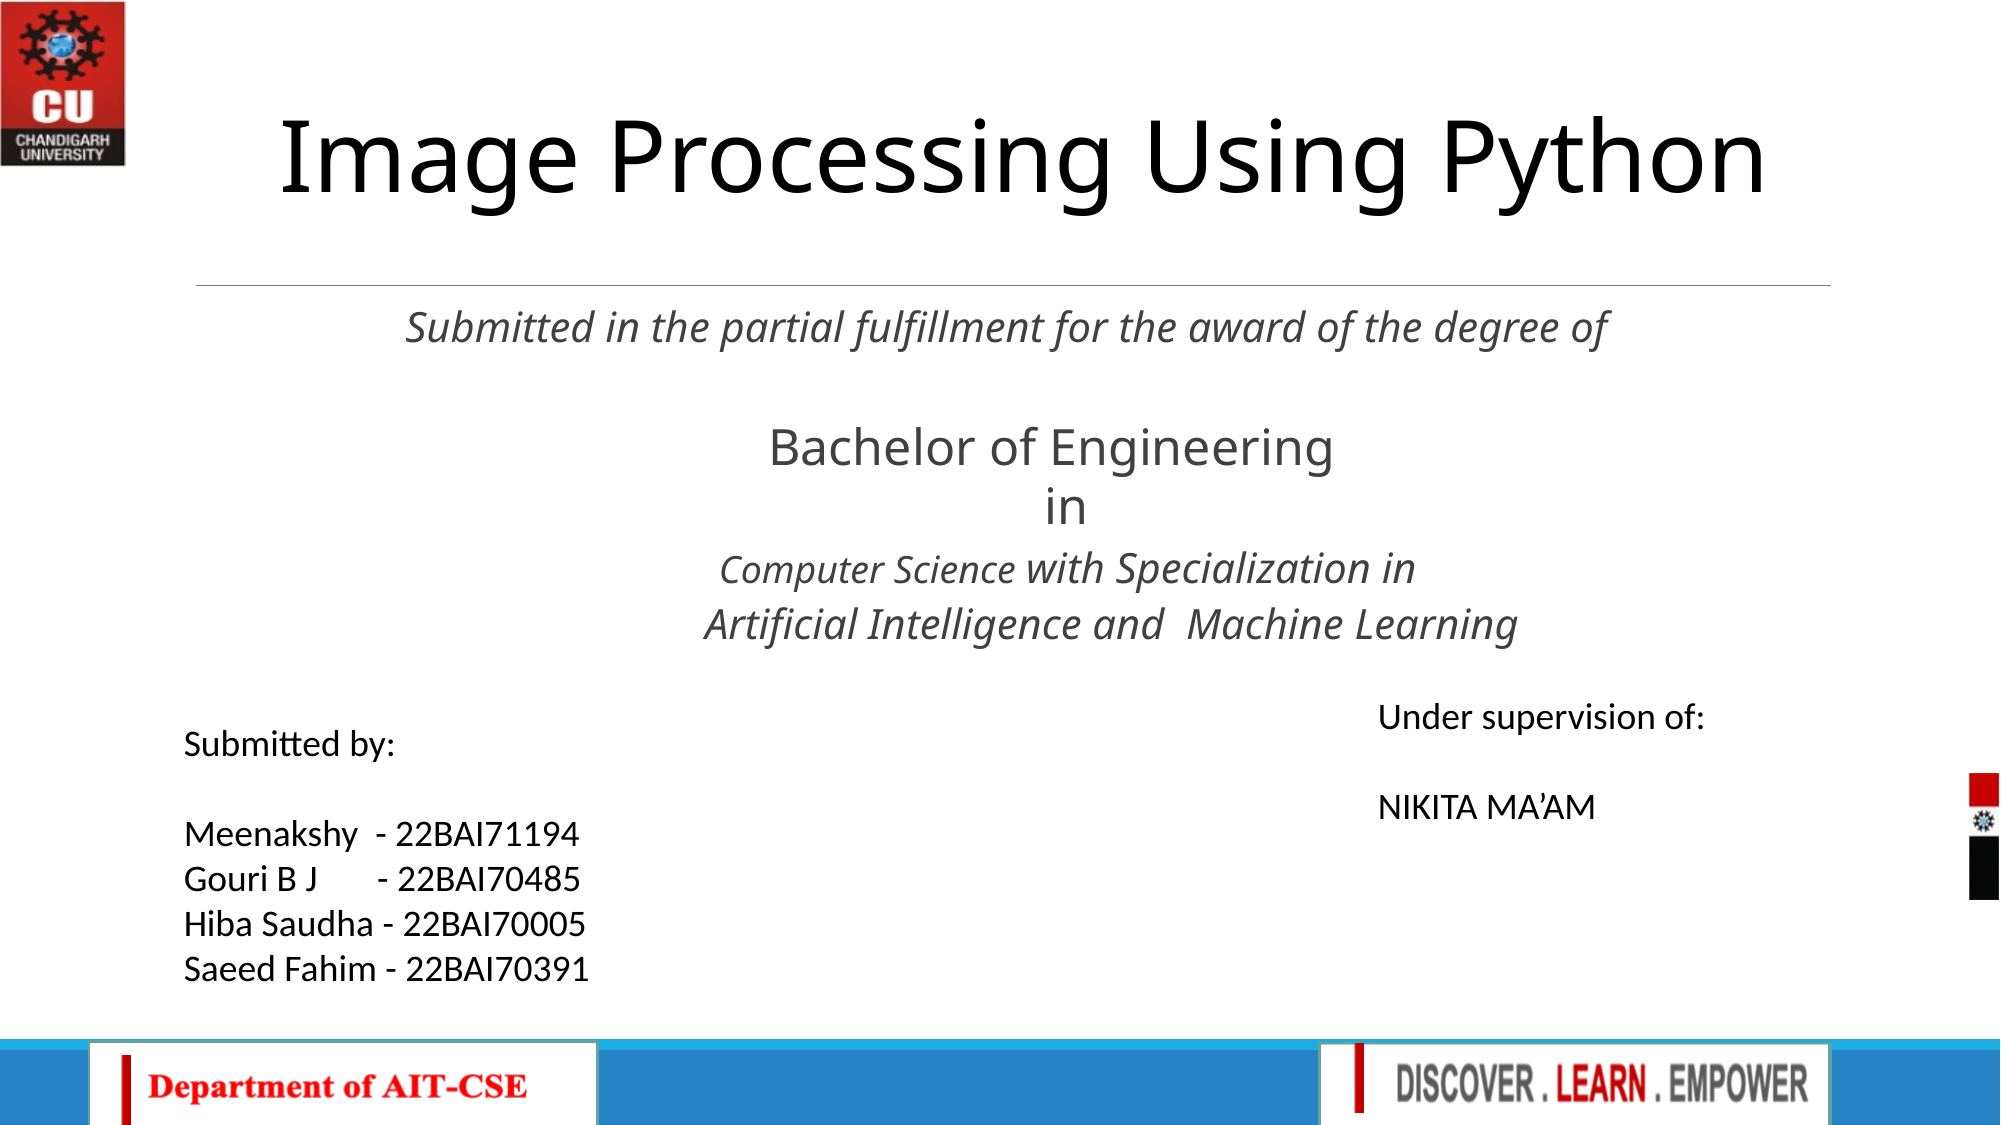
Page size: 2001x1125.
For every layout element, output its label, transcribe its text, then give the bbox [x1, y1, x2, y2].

text_box Submitted by: Meenakshy - 22BAI71194 Gouri B J - 22BAI70485 Hiba Saudha - 22BAI70005 Saeed Fahim - 22BAI70391 [169, 711, 678, 997]
picture [1967, 773, 2000, 901]
text_box Image Processing Using Python [179, 84, 1897, 220]
text_box Under supervision of: NIKITA MA’AM [1363, 685, 1787, 835]
picture [119, 1055, 551, 1125]
picture [1318, 1034, 1856, 1125]
picture [0, 1, 126, 169]
list Submitted in the partial fulfillment for the award of the degree of Bachelor of Engineering in Computer Science with Specialization in Artificial Intelligence and Machine Learning [17, 125, 1983, 1125]
